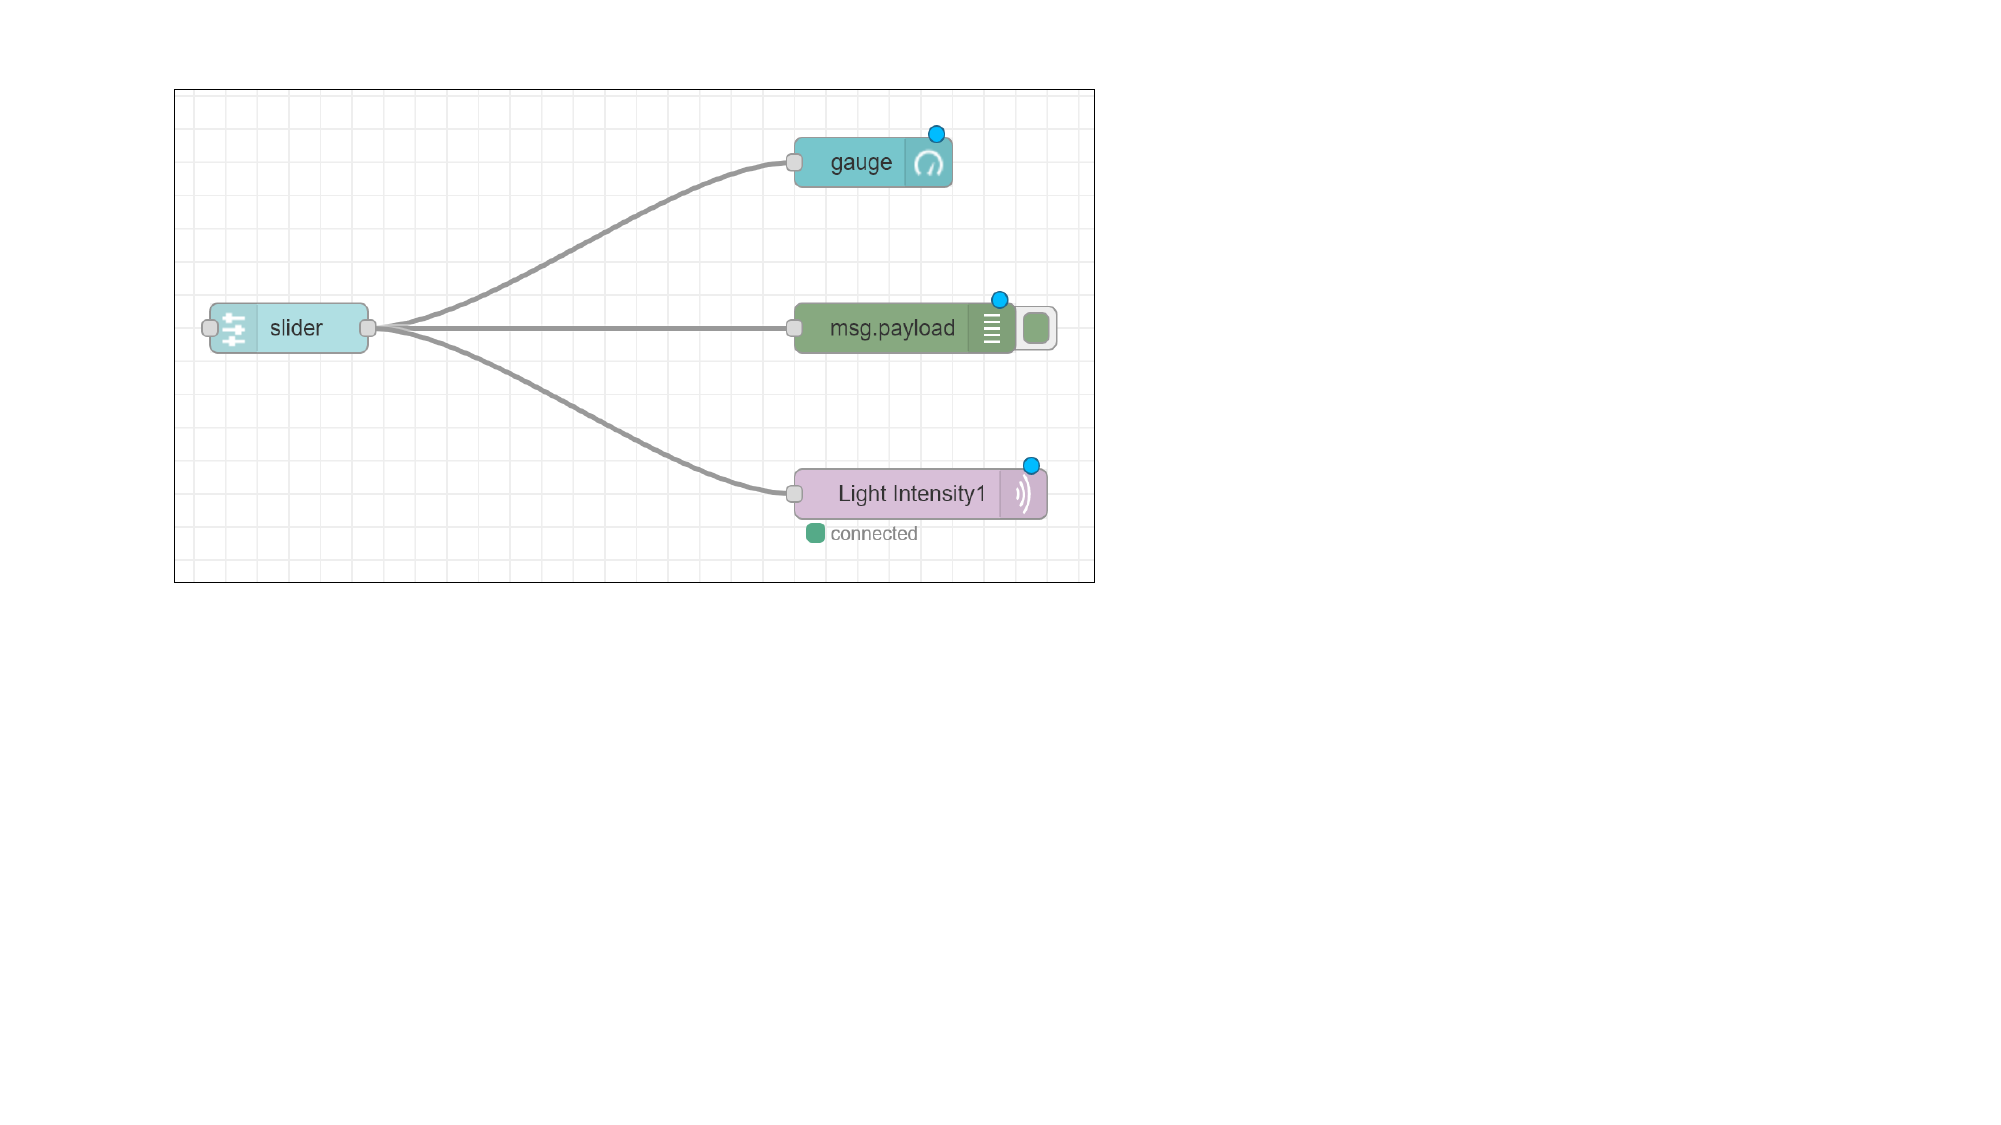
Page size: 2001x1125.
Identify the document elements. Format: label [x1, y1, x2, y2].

picture [174, 89, 1095, 583]
